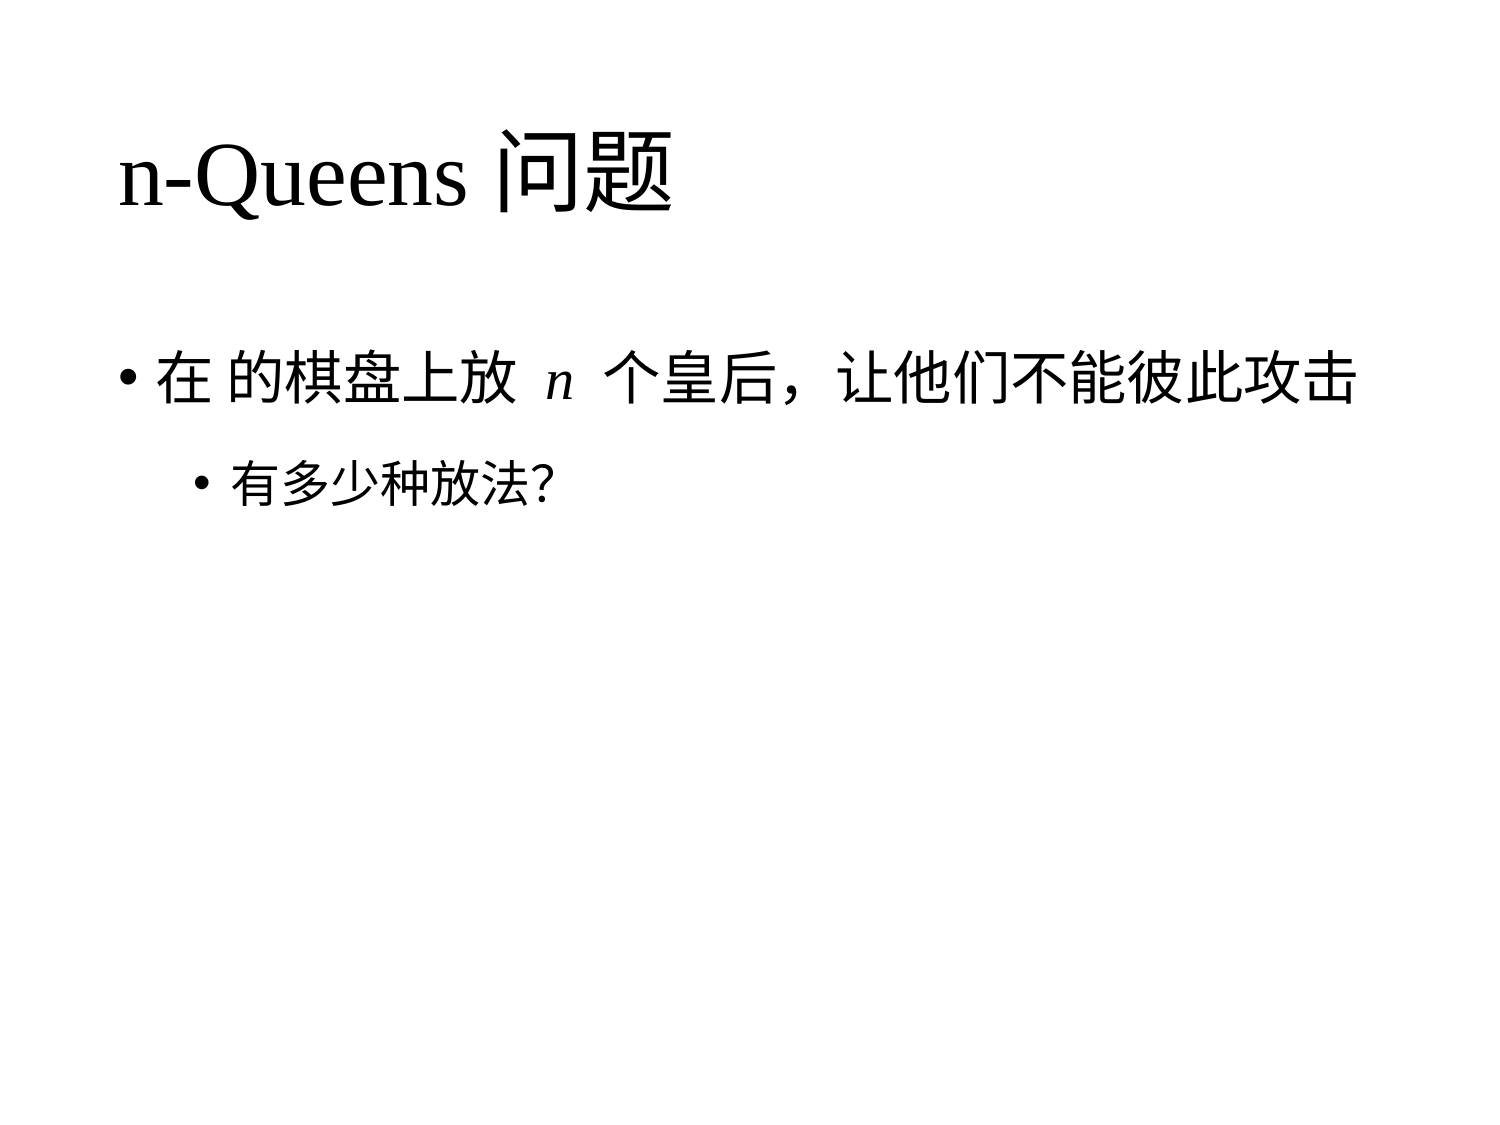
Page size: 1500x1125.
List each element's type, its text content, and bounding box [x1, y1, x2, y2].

title n-Queens问题 [103, 59, 1397, 278]
